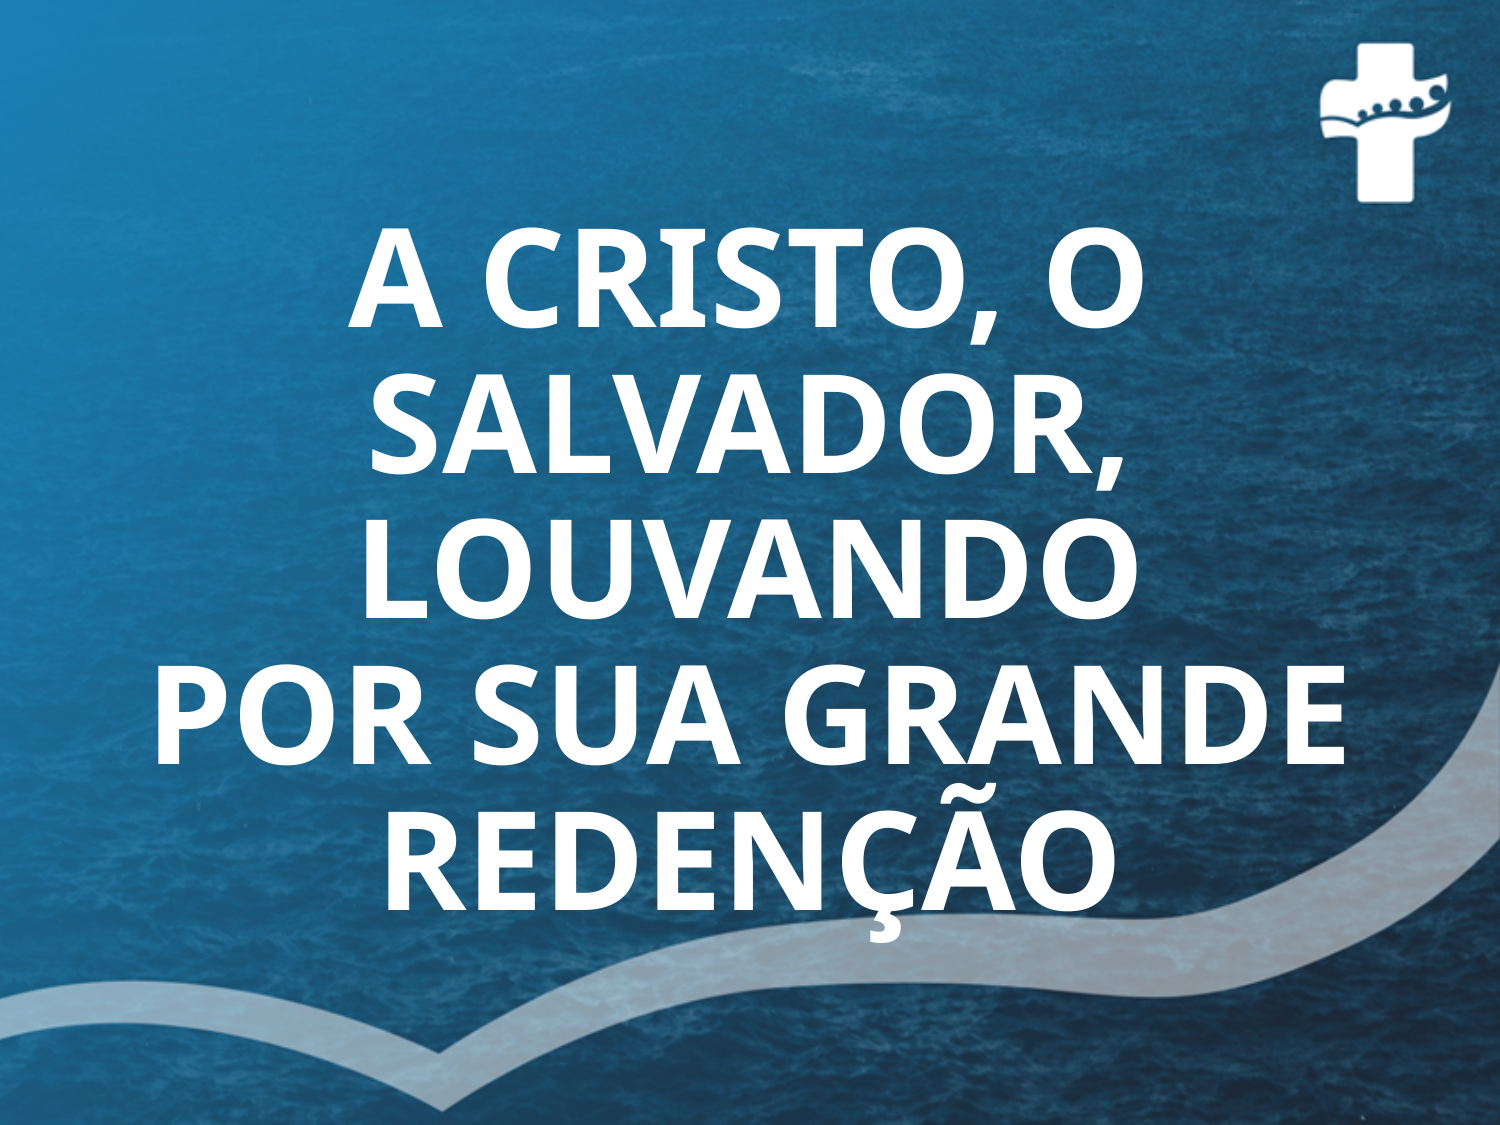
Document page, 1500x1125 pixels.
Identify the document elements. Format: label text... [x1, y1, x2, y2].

picture [0, 668, 1500, 1125]
title A CRISTO, O SALVADOR, LOUVANDO POR SUA GRANDE REDENÇÃO [0, 479, 1500, 668]
picture [0, 0, 1500, 479]
